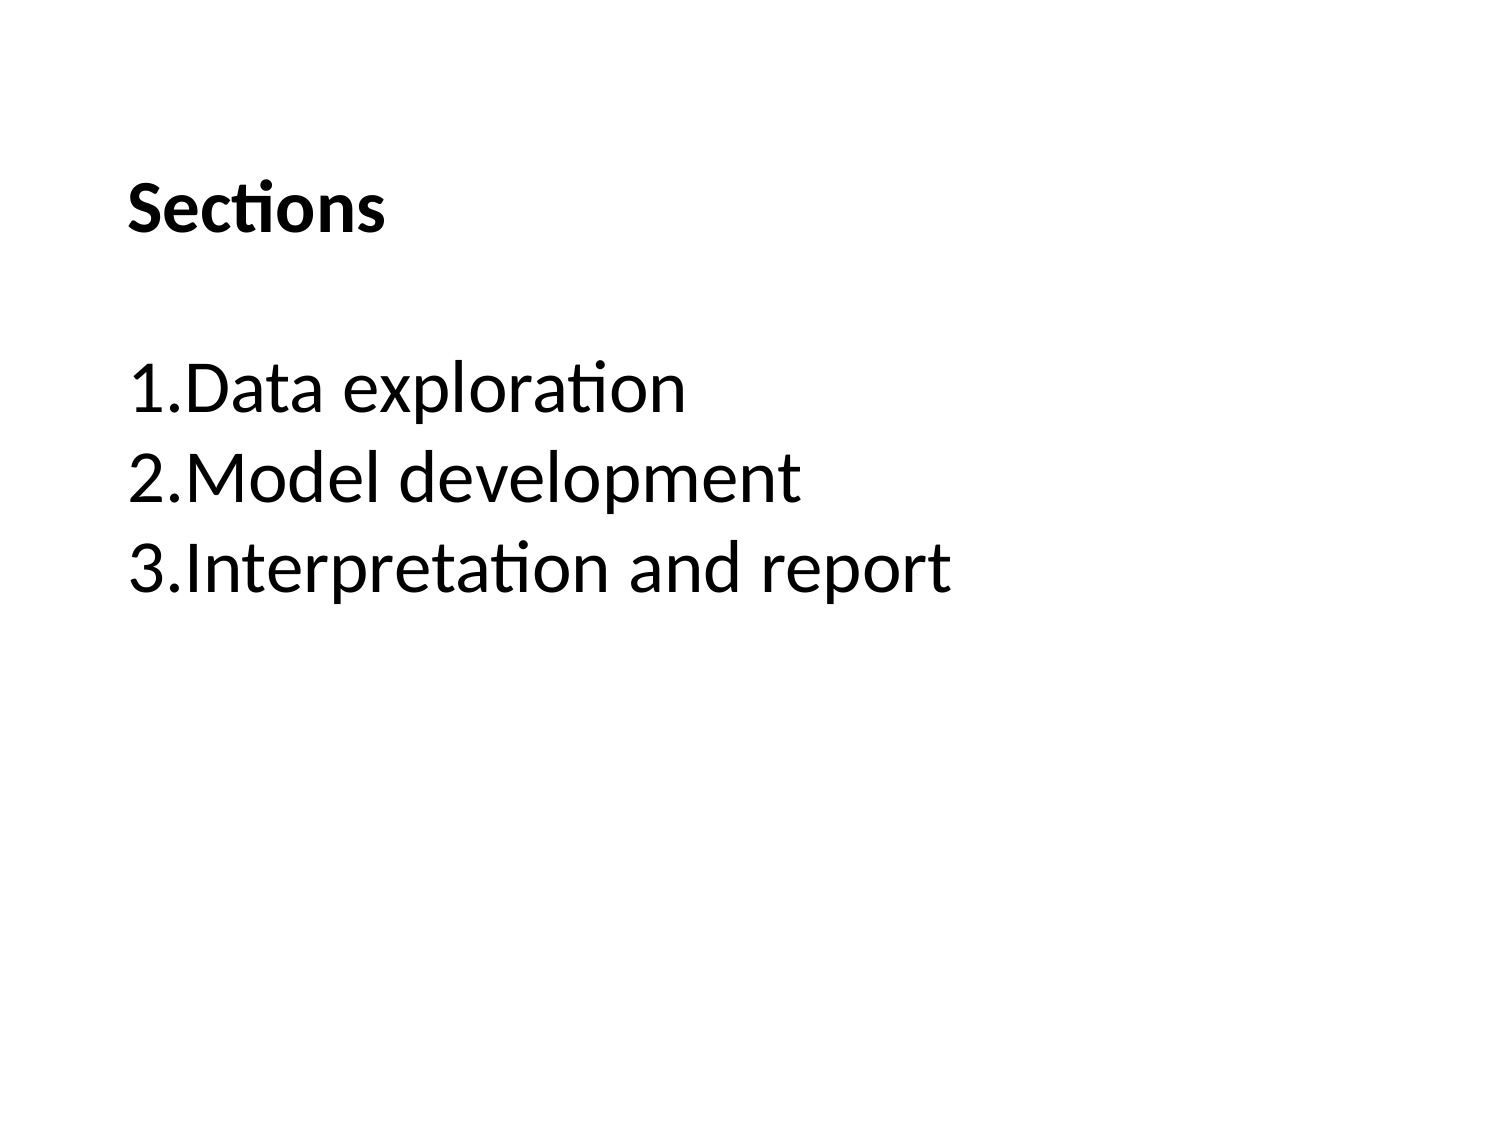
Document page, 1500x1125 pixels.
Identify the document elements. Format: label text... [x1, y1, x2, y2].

text_box Sections Data exploration Model development Interpretation and report [112, 149, 1500, 615]
